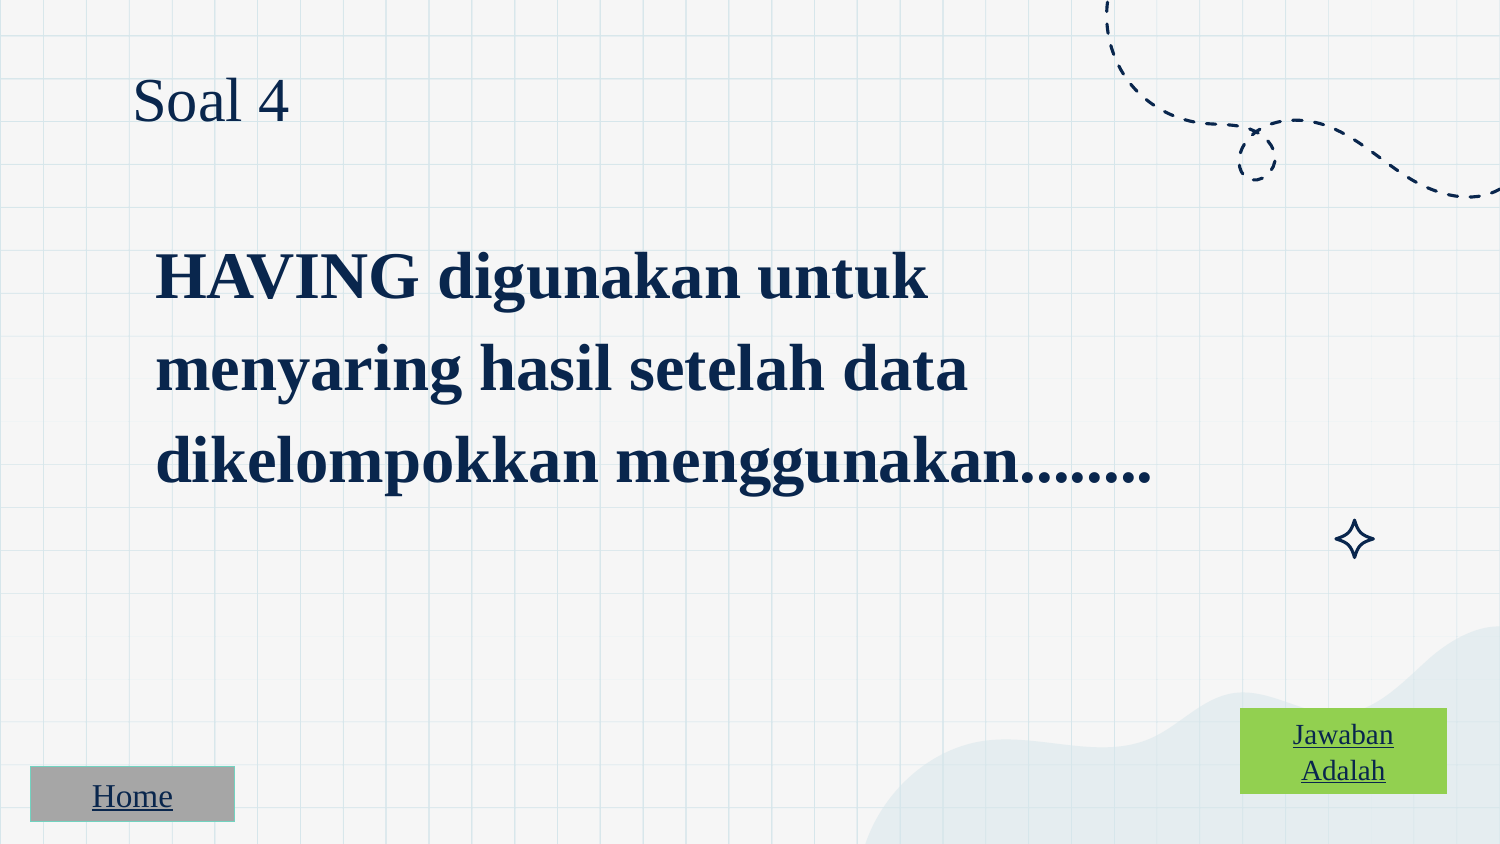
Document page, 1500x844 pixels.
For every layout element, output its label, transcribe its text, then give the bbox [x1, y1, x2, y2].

text_box Home [30, 766, 235, 822]
text_box Jawaban Adalah [1240, 708, 1447, 794]
picture [0, 0, 1500, 844]
title Soal 4 [117, 43, 1059, 138]
subtitle HAVING digunakan untuk menyaring hasil setelah data dikelompokkan menggunakan........ [117, 204, 1187, 776]
